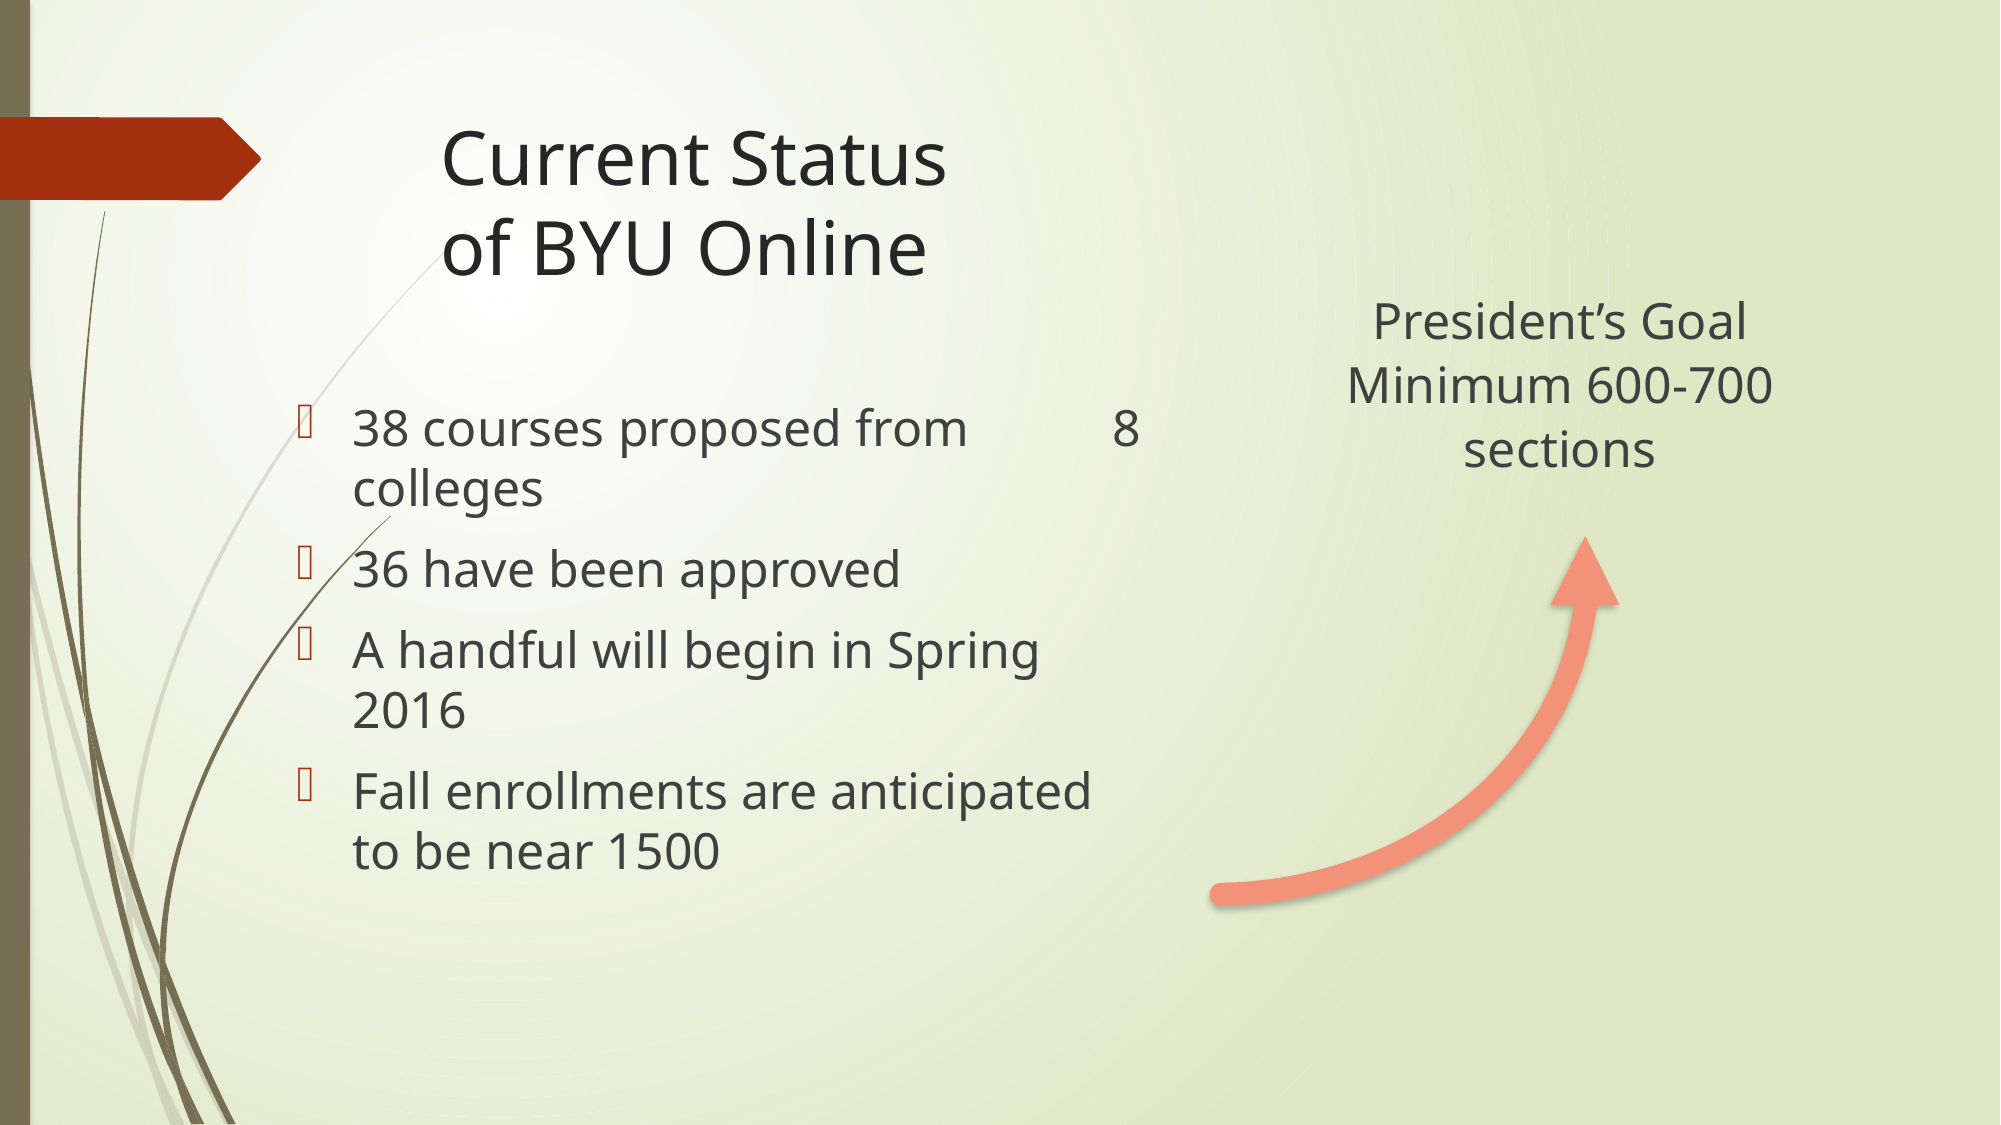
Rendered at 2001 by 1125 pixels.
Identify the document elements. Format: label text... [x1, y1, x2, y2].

title Current Status of BYU Online [425, 102, 1052, 313]
text_box [1187, 536, 1593, 897]
text_box President’s Goal Minimum 600-700 sections [1243, 277, 1877, 550]
list 38 courses proposed from 8 colleges 36 have been approved A handful will begin in Spring 2016 Fall enrollments are anticipated to be near 1500 [281, 389, 1160, 884]
